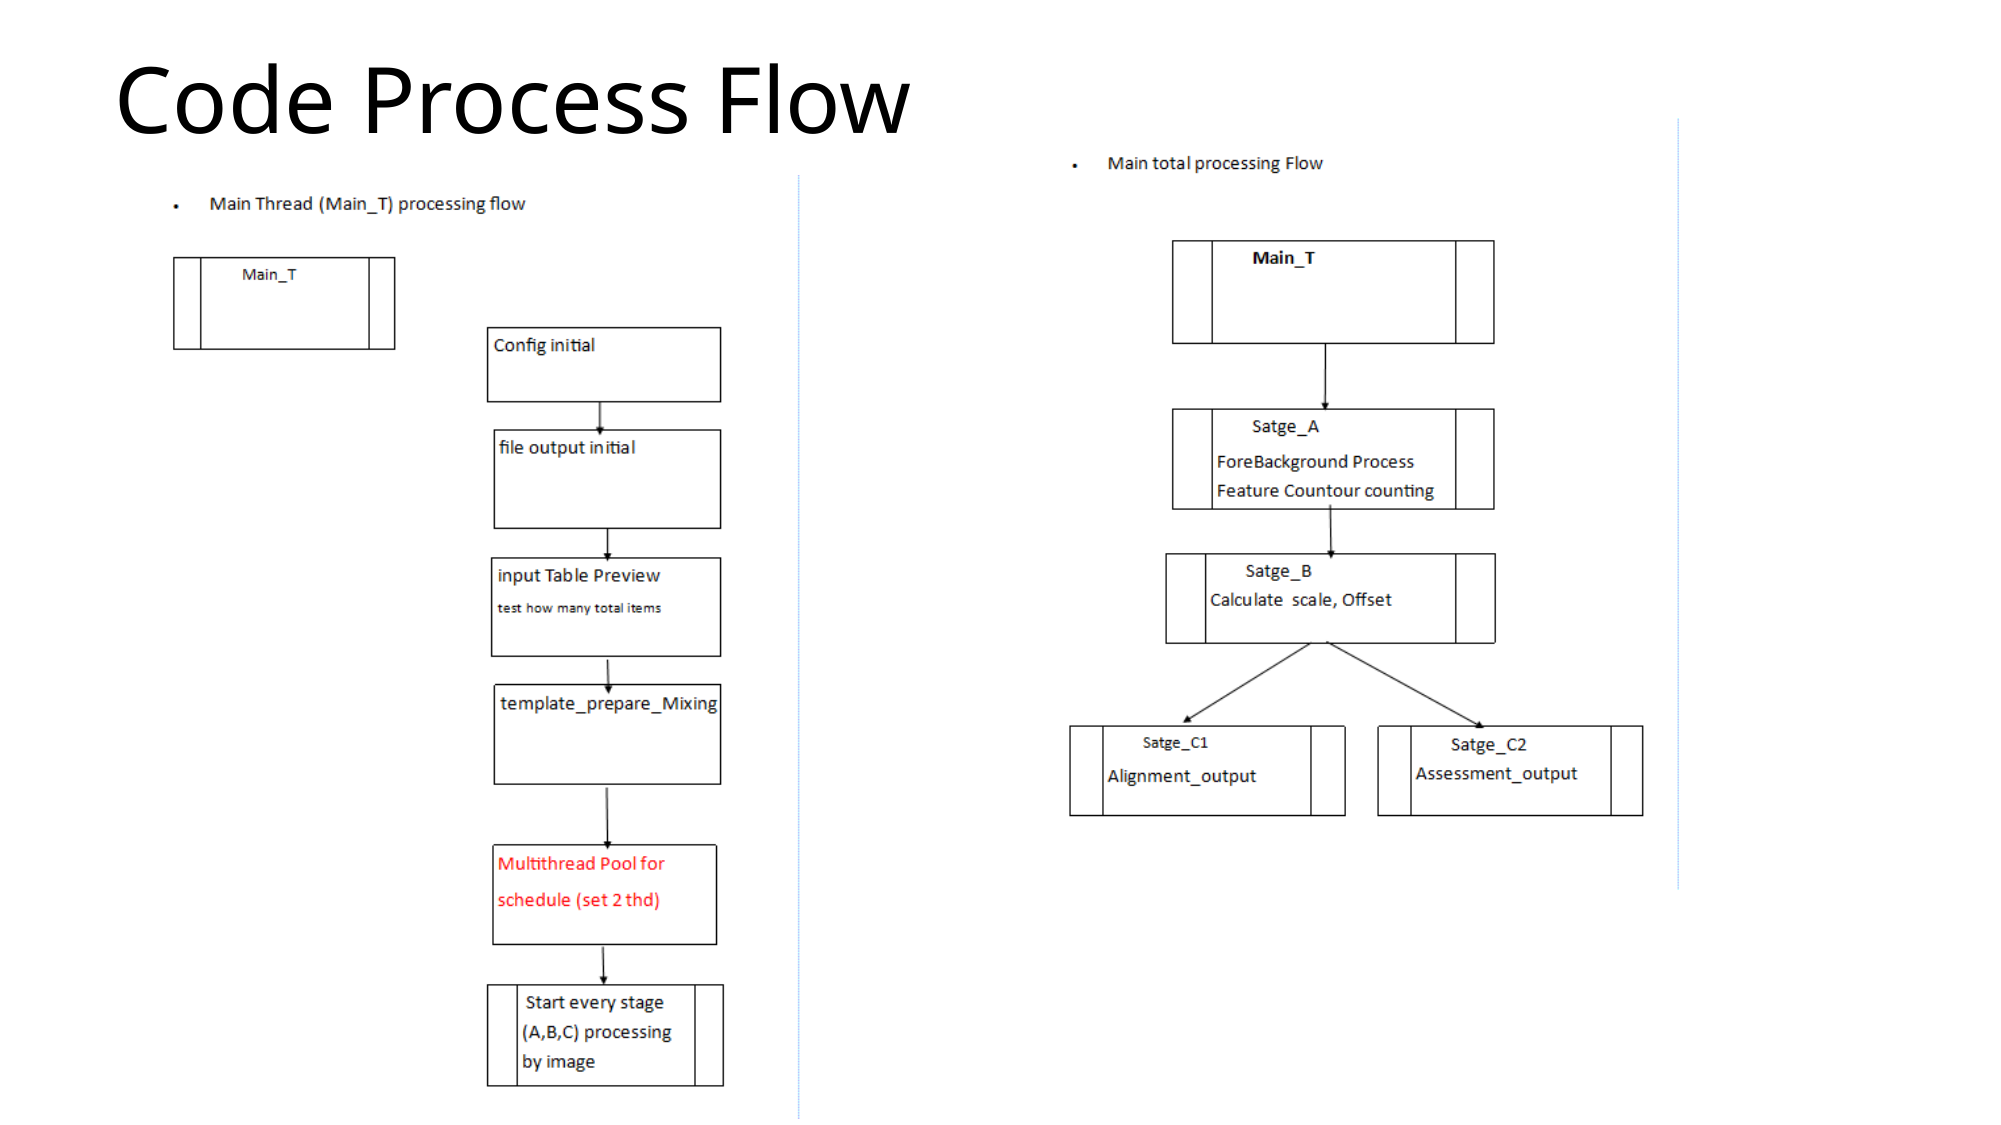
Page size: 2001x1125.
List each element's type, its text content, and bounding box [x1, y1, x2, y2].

picture [1034, 118, 1683, 890]
title Code Process Flow [99, 10, 2000, 198]
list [141, 175, 813, 1119]
